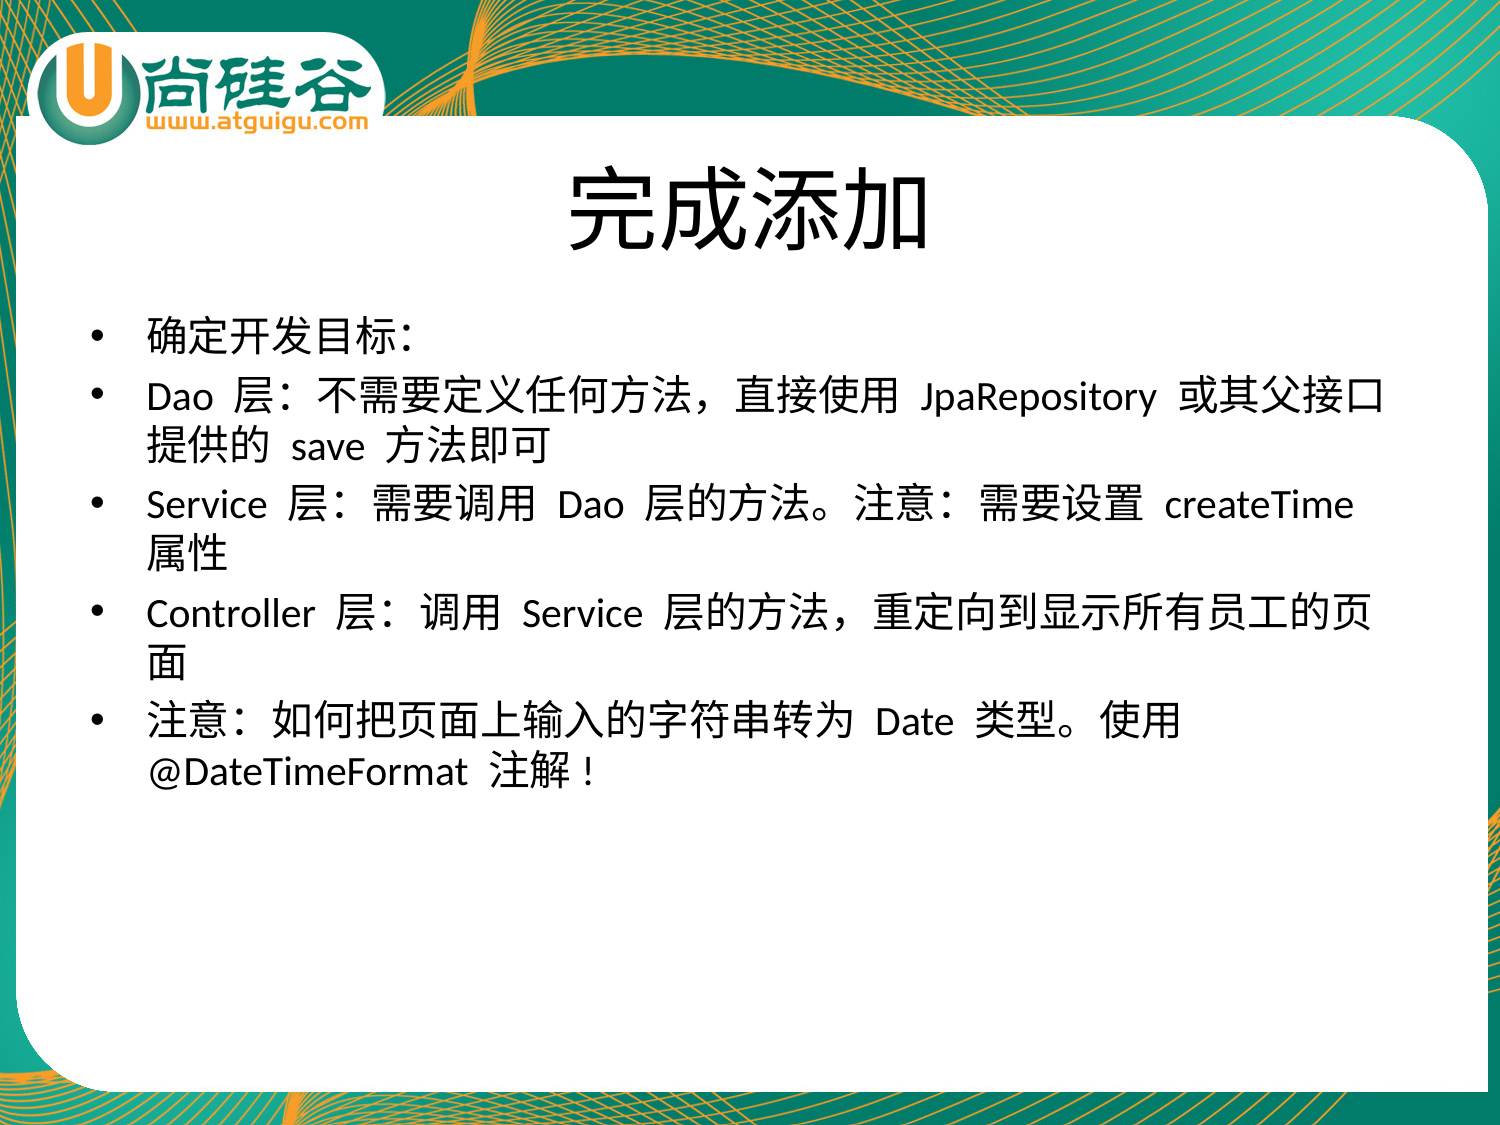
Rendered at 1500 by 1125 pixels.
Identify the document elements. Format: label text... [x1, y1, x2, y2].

title 完成添加 [75, 113, 1425, 302]
picture [0, 0, 1500, 1125]
list 确定开发目标： Dao 层：不需要定义任何方法，直接使用 JpaRepository 或其父接口提供的 save 方法即可 Service 层：需要调用 Dao 层的方法。注意：需要设置 createTime 属性 Controller 层：调用 Service 层的方法，重定向到显示所有员工的页面 注意：如何把页面上输入的字符串转为 Date 类型。使用@DateTimeFormat 注解! [75, 302, 1425, 1046]
